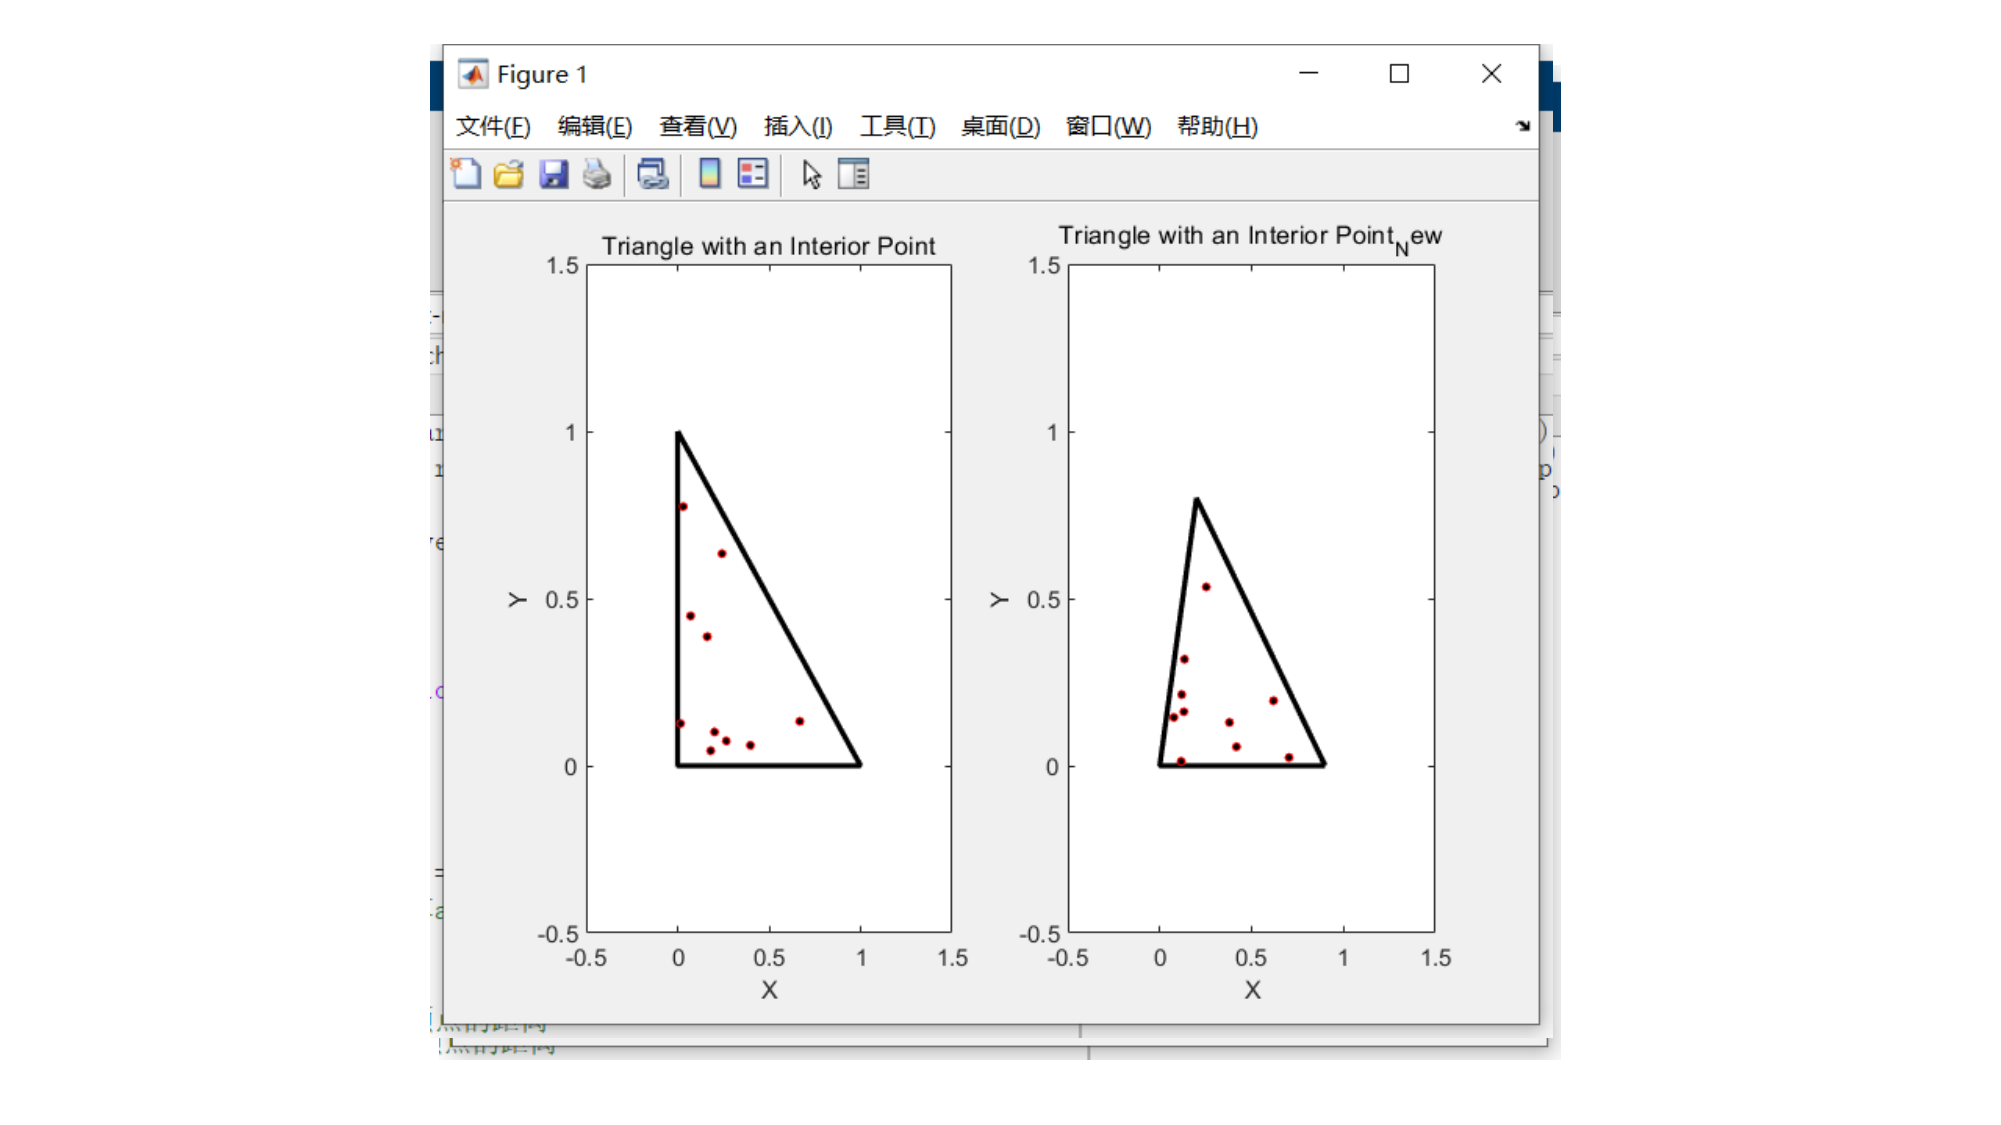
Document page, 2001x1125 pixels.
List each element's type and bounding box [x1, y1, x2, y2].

picture [430, 44, 1561, 1060]
